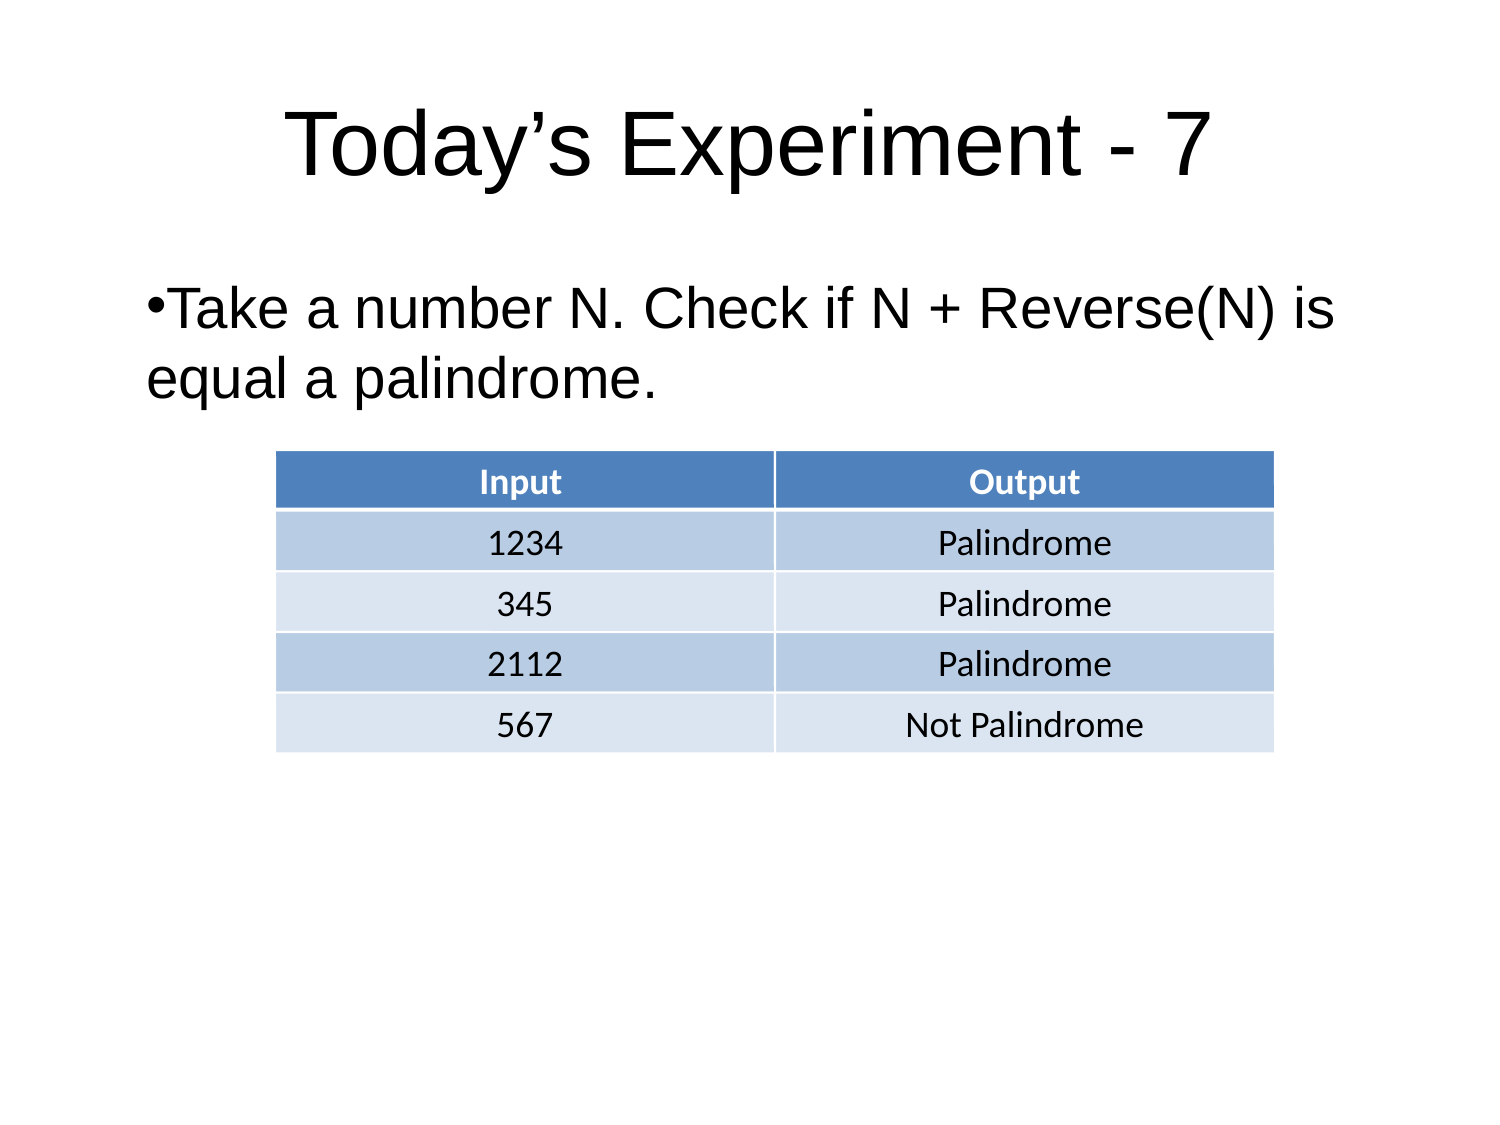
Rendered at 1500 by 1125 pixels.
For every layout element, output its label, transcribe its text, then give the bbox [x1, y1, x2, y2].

list Take a number N. Check if N + Reverse(N) is equal a palindrome. [75, 262, 1425, 1005]
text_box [274, 449, 1276, 1125]
title Today’s Experiment - 7 [75, 45, 1425, 233]
